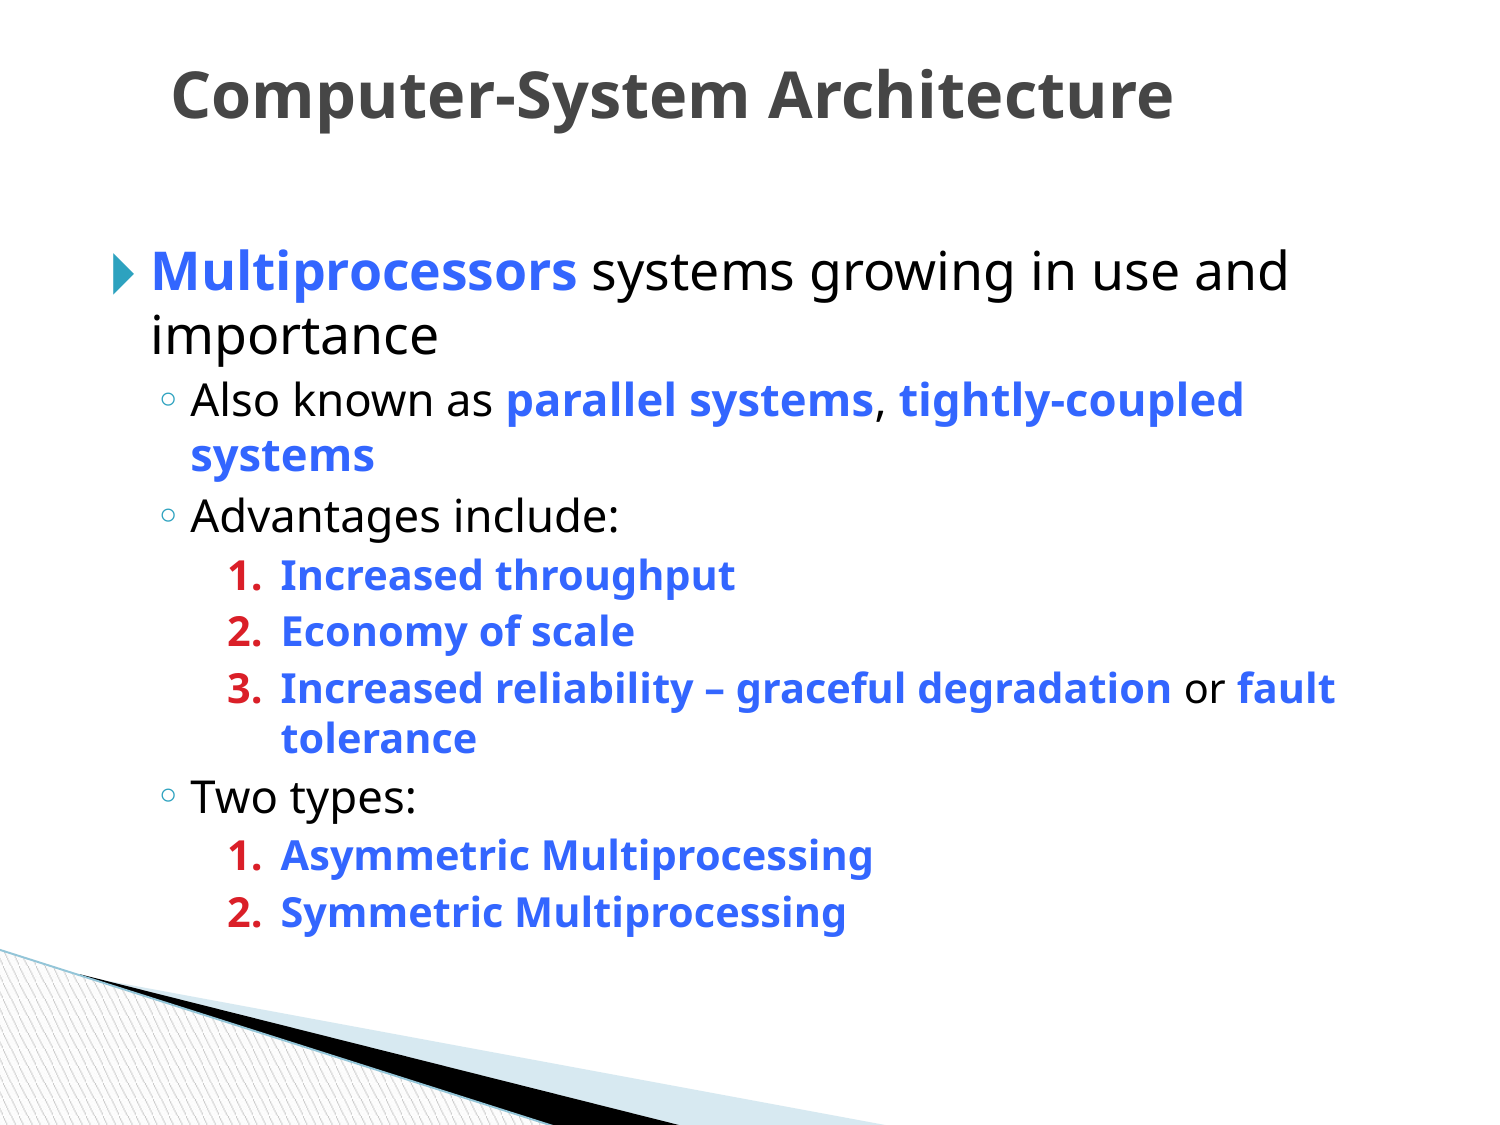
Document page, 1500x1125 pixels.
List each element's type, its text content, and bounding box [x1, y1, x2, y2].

list Multiprocessors systems growing in use and importance Also known as parallel systems, tightly-coupled systems Advantages include: Increased throughput Economy of scale Increased reliability – graceful degradation or fault tolerance Two types: Asymmetric Multiprocessing Symmetric Multiprocessing [78, 202, 1429, 946]
title Computer-System Architecture [155, 45, 1400, 141]
